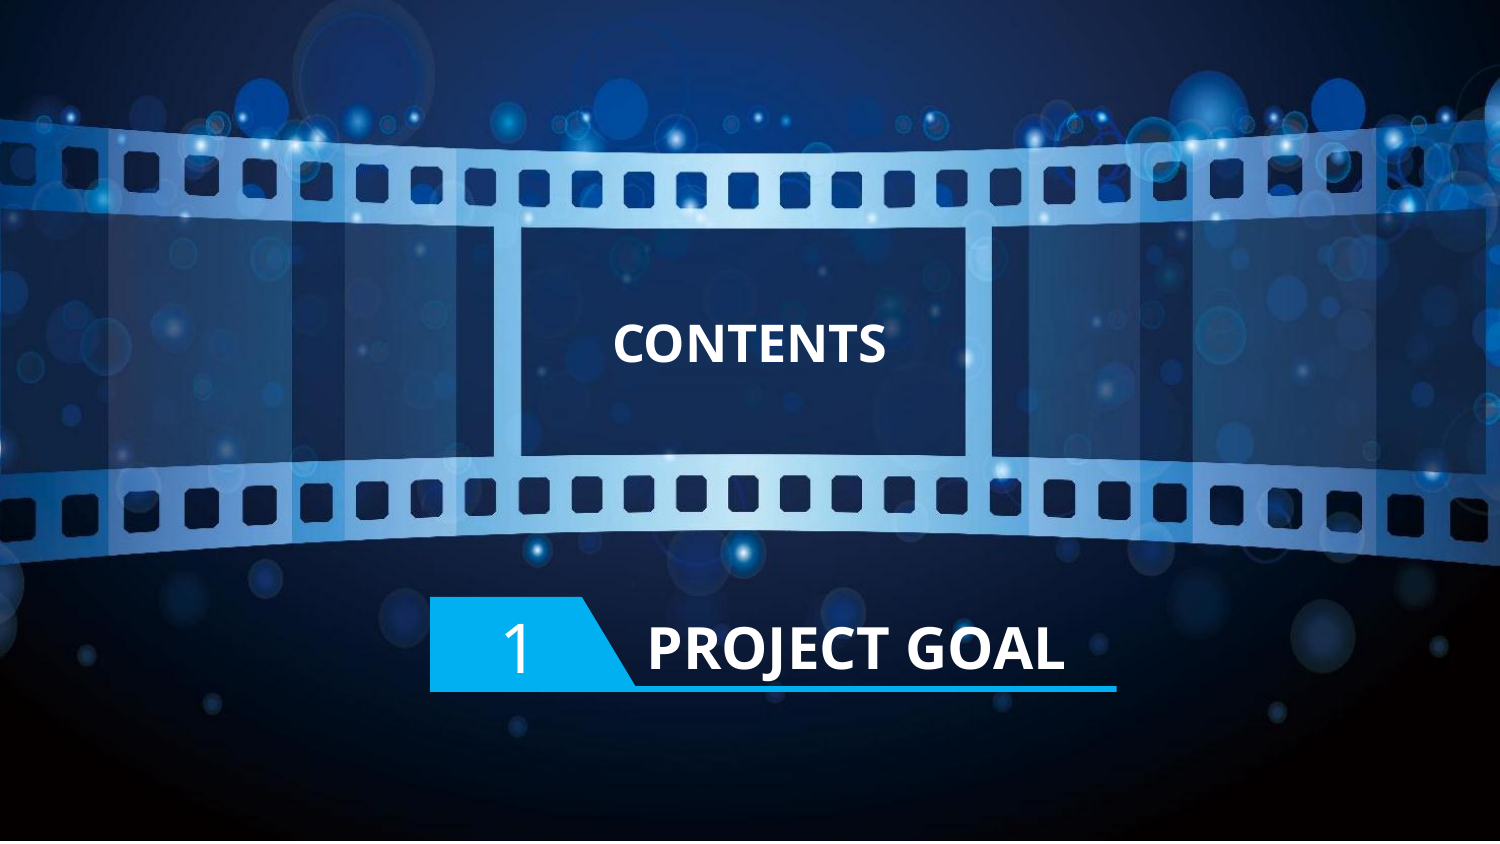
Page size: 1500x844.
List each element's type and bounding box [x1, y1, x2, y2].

picture [0, 0, 1500, 841]
text_box [433, 583, 1117, 690]
